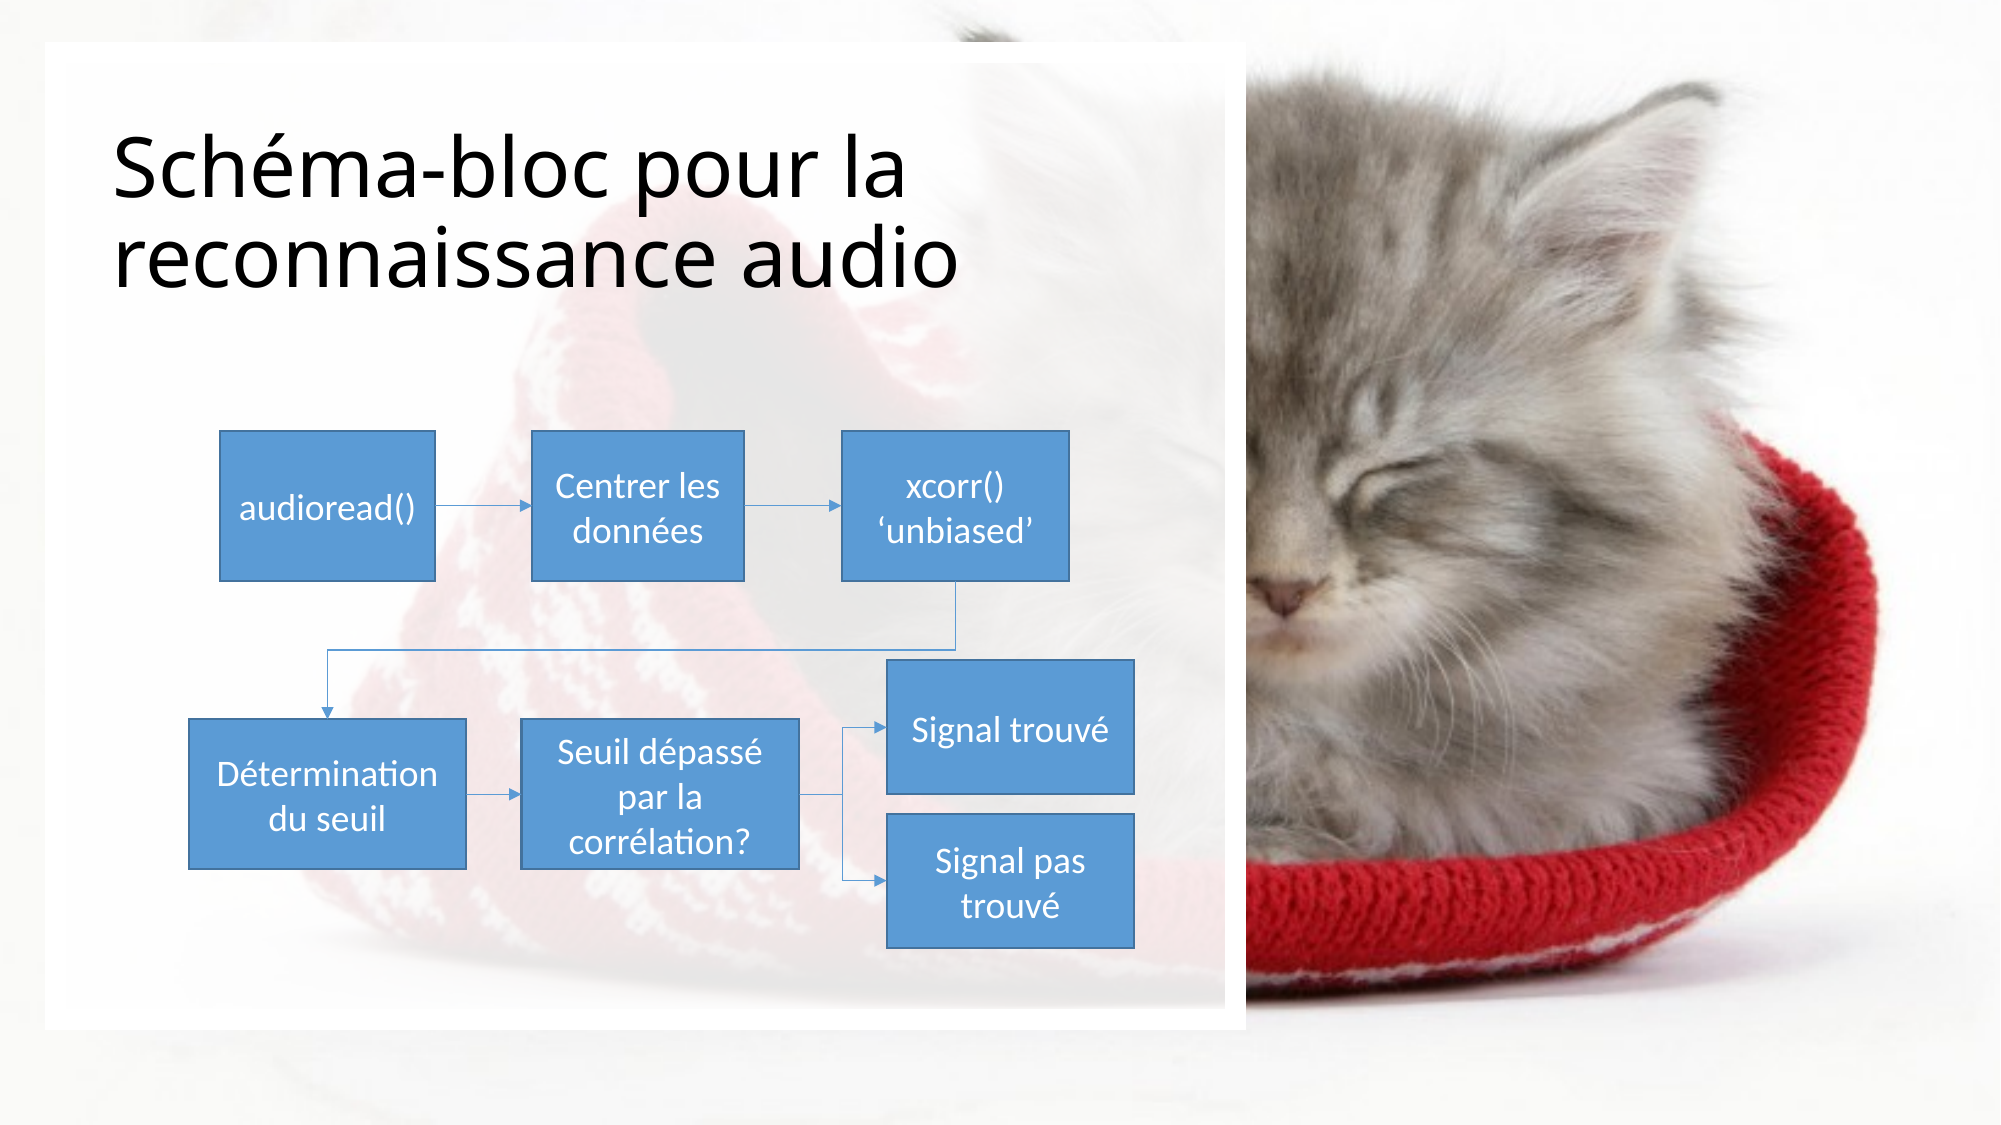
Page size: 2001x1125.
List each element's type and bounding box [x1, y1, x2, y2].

text_box [572, 336, 711, 965]
text_box [798, 727, 887, 794]
text_box [798, 794, 887, 881]
picture [0, 0, 2000, 1125]
